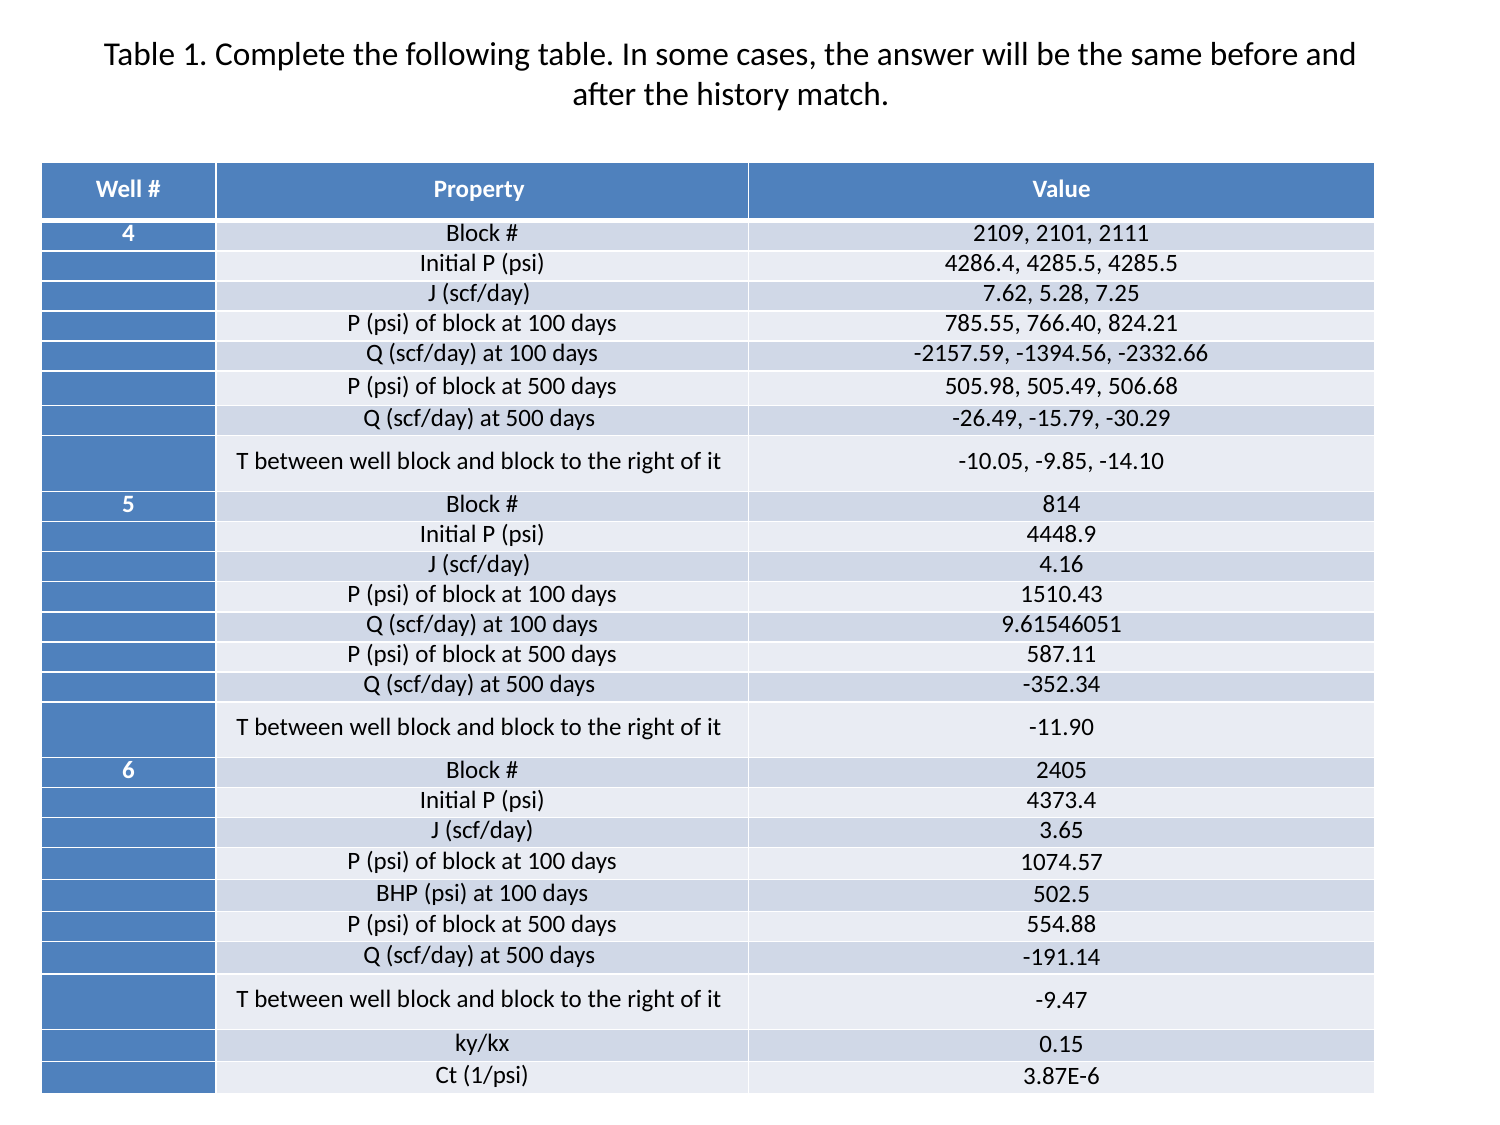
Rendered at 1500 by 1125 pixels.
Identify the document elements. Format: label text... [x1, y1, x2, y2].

table_cell 3.87E-6 [749, 1062, 1374, 1093]
table_cell [42, 643, 215, 671]
table_cell [42, 582, 215, 611]
table_cell P (psi) of block at 500 days [217, 372, 748, 405]
table_cell 2109, 2101, 2111 [749, 223, 1374, 250]
table_cell 4 [42, 223, 215, 250]
table_cell -11.90 [749, 703, 1374, 757]
table_cell P (psi) of block at 100 days [217, 582, 748, 611]
table_cell Block # [217, 758, 748, 787]
table_cell [42, 522, 215, 551]
table_cell [42, 342, 215, 370]
text_box Table 1. Complete the following table. In some cases, the answer will be the same before and after the history match. [87, 24, 1375, 120]
table_cell [42, 1062, 215, 1093]
table_cell T between well block and block to the right of it [217, 703, 748, 757]
table_cell 4.16 [749, 552, 1374, 581]
table_cell Q (scf/day) at 500 days [217, 406, 748, 435]
table_cell [42, 613, 215, 641]
table_cell Q (scf/day) at 500 days [217, 942, 748, 973]
table_cell [42, 818, 215, 847]
table_cell -9.47 [749, 975, 1374, 1029]
table_cell P (psi) of block at 500 days [217, 643, 748, 671]
table_cell 9.61546051 [749, 613, 1374, 641]
table_cell 0.15 [749, 1030, 1374, 1061]
table_cell Block # [217, 223, 748, 250]
table_cell -352.34 [749, 673, 1374, 701]
table_cell [42, 282, 215, 310]
table_cell 1510.43 [749, 582, 1374, 611]
table_cell J (scf/day) [217, 282, 748, 310]
table_header Property [217, 163, 748, 218]
table_cell J (scf/day) [217, 818, 748, 847]
table_cell [42, 436, 215, 491]
table_cell 785.55, 766.40, 824.21 [749, 312, 1374, 340]
table_cell Block # [217, 492, 748, 521]
table_cell 3.65 [749, 818, 1374, 847]
table_cell 1074.57 [749, 848, 1374, 879]
table_cell [42, 406, 215, 435]
table_cell [42, 912, 215, 941]
table_header Value [749, 163, 1374, 218]
table_cell 4448.9 [749, 522, 1374, 551]
table_cell [42, 673, 215, 701]
table_cell BHP (psi) at 100 days [217, 880, 748, 911]
table_cell [42, 942, 215, 973]
table_cell 7.62, 5.28, 7.25 [749, 282, 1374, 310]
table_cell 505.98, 505.49, 506.68 [749, 372, 1374, 405]
table_cell -10.05, -9.85, -14.10 [749, 436, 1374, 491]
table_cell 814 [749, 492, 1374, 521]
table_cell 587.11 [749, 643, 1374, 671]
table_cell Ct (1/psi) [217, 1062, 748, 1093]
table_cell -26.49, -15.79, -30.29 [749, 406, 1374, 435]
table_cell 4286.4, 4285.5, 4285.5 [749, 252, 1374, 280]
table_cell [42, 880, 215, 911]
table_cell P (psi) of block at 500 days [217, 912, 748, 941]
table_cell 502.5 [749, 880, 1374, 911]
table_cell [42, 552, 215, 581]
table_cell P (psi) of block at 100 days [217, 312, 748, 340]
table_cell P (psi) of block at 100 days [217, 848, 748, 879]
table_cell [42, 1030, 215, 1061]
table_cell ky/kx [217, 1030, 748, 1061]
table_cell Initial P (psi) [217, 788, 748, 817]
table_cell [42, 848, 215, 879]
table_cell -191.14 [749, 942, 1374, 973]
table_cell 2405 [749, 758, 1374, 787]
table_cell 554.88 [749, 912, 1374, 941]
table_cell Initial P (psi) [217, 522, 748, 551]
table_cell T between well block and block to the right of it [217, 436, 748, 491]
table_cell Q (scf/day) at 100 days [217, 342, 748, 370]
table_cell Q (scf/day) at 100 days [217, 613, 748, 641]
table_cell Q (scf/day) at 500 days [217, 673, 748, 701]
table_cell 6 [42, 758, 215, 787]
table_cell 4373.4 [749, 788, 1374, 817]
table_cell [42, 788, 215, 817]
table_cell [42, 703, 215, 757]
table_cell [42, 252, 215, 280]
table_cell T between well block and block to the right of it [217, 975, 748, 1029]
table_header Well # [42, 163, 215, 218]
table_cell Initial P (psi) [217, 252, 748, 280]
table_cell -2157.59, -1394.56, -2332.66 [749, 342, 1374, 370]
table_cell [42, 312, 215, 340]
table_cell [42, 975, 215, 1029]
table_cell J (scf/day) [217, 552, 748, 581]
table_cell 5 [42, 492, 215, 521]
table_cell [42, 372, 215, 405]
